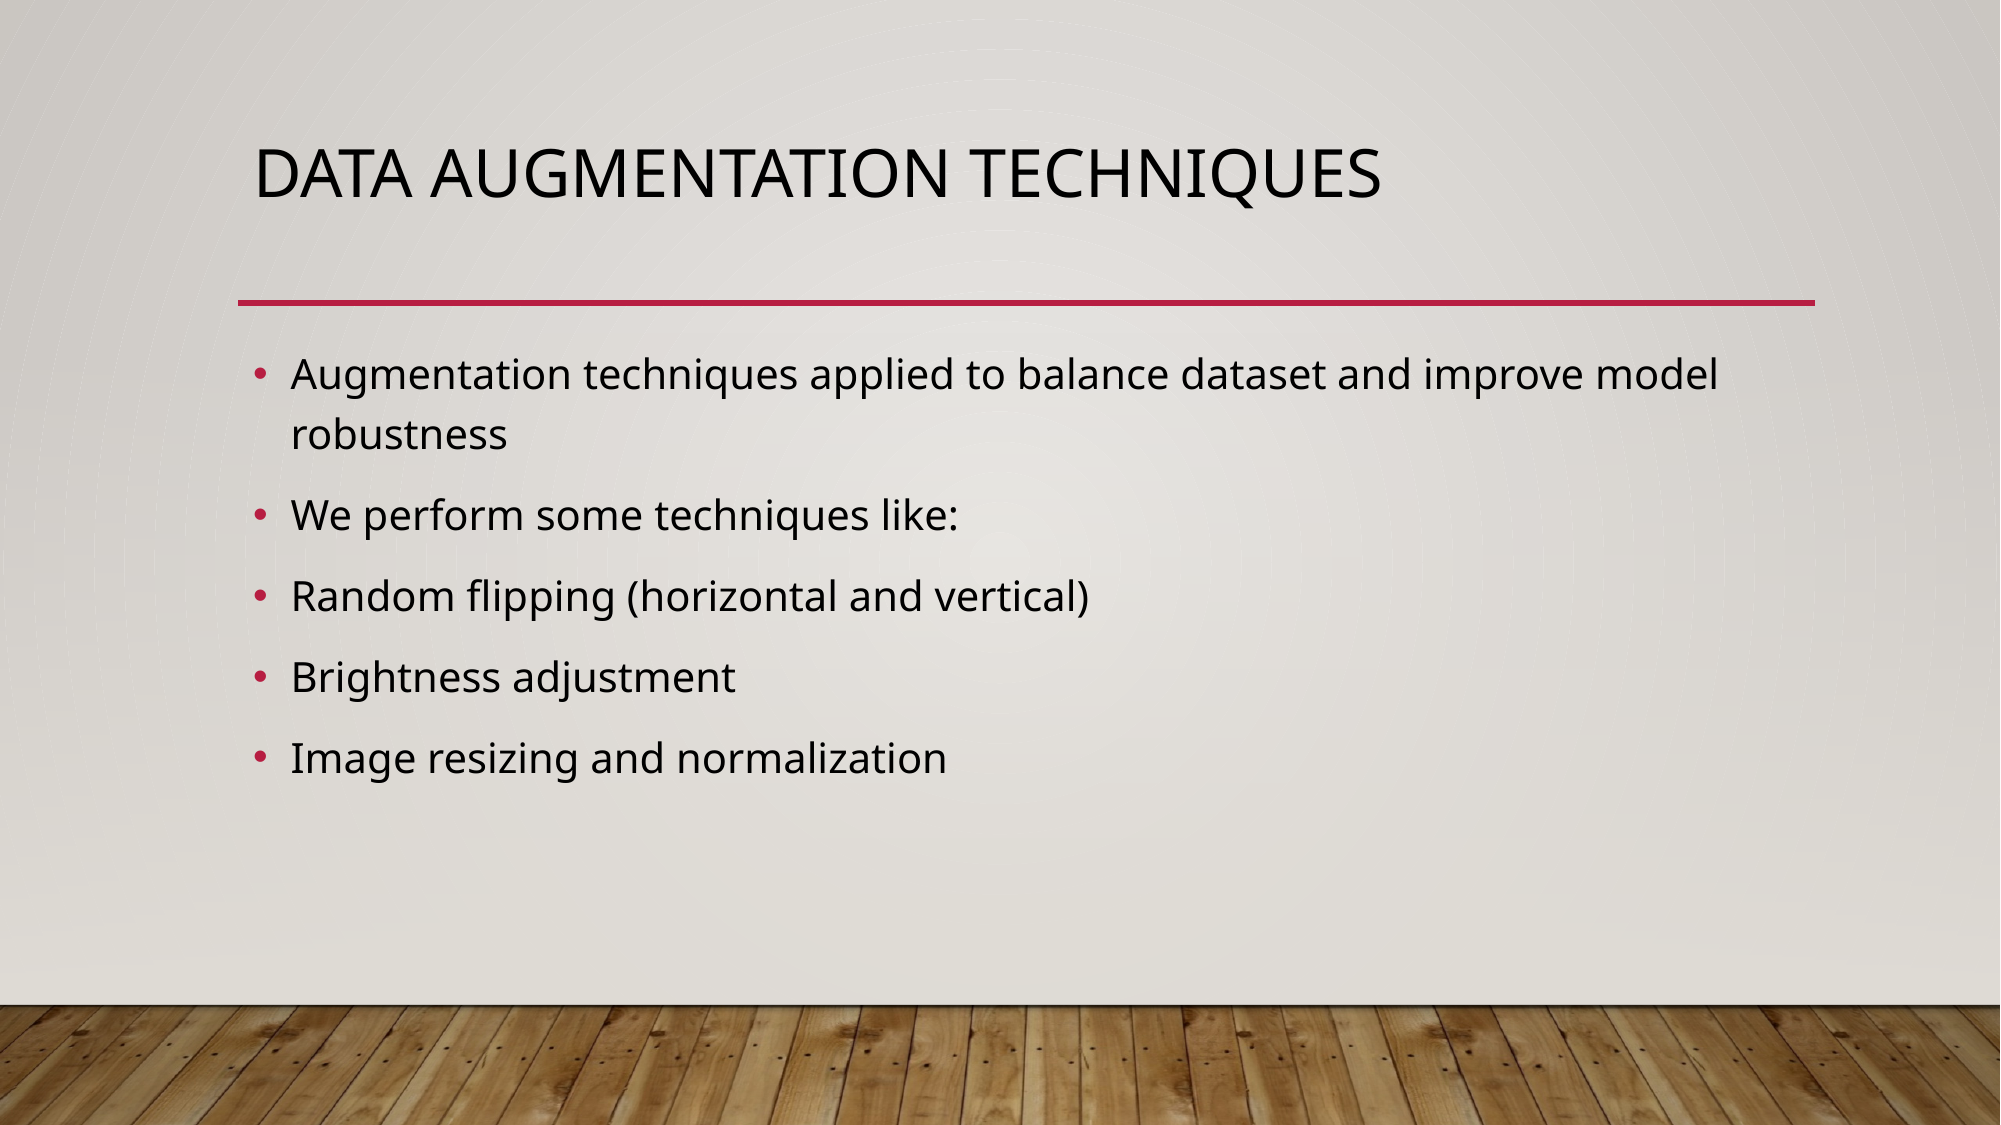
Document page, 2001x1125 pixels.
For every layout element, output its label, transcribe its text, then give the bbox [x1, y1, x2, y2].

picture [0, 1005, 2000, 1125]
title Data augmentation techniques [238, 131, 1814, 305]
list Augmentation techniques applied to balance dataset and improve model robustness We perform some techniques like: Random flipping (horizontal and vertical) Brightness adjustment Image resizing and normalization [238, 330, 1814, 897]
